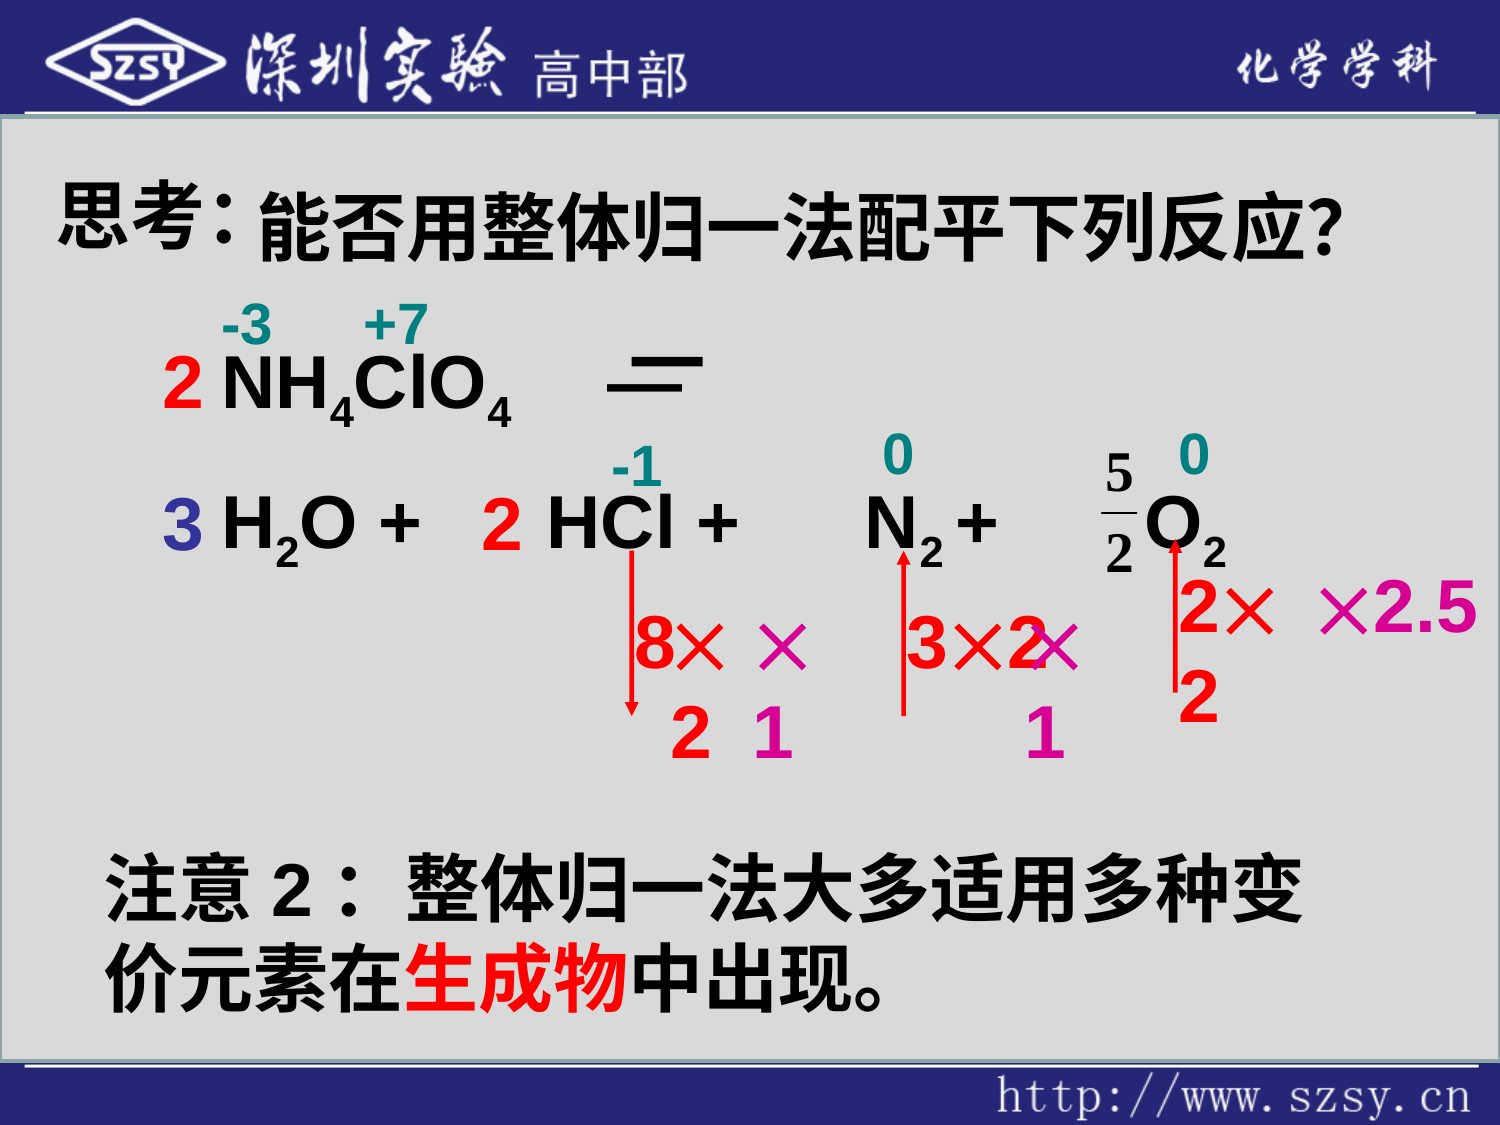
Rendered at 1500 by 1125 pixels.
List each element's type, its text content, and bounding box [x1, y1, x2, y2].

text_box -3 [206, 279, 290, 364]
text_box 思考： [41, 160, 337, 266]
text_box +7 [348, 279, 455, 364]
text_box 32 [891, 586, 1009, 691]
text_box 注意2：整体归一法大多适用多种变价元素在生成物中出现。 [88, 834, 1376, 1029]
picture [0, 0, 1500, 114]
text_box 3 [147, 468, 231, 573]
text_box -1 [596, 420, 691, 506]
text_box 22 [1163, 550, 1329, 746]
text_box 8 [620, 586, 655, 691]
text_box 0 [868, 409, 939, 494]
text_box NH4ClO4 — H2O + HCl + N2 + O2 [206, 326, 1341, 584]
text_box 能否用整体归一法配平下列反应？ [242, 172, 1412, 278]
text_box 1 [1009, 586, 1140, 781]
text_box 0 [1163, 409, 1235, 494]
text_box [897, 550, 910, 586]
text_box 2 [655, 586, 738, 781]
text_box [1092, 432, 1151, 587]
text_box [625, 691, 638, 717]
picture [0, 1063, 1500, 1125]
text_box [0, 114, 1500, 1063]
text_box 2.5 [1299, 550, 1500, 656]
text_box 1 [738, 586, 869, 781]
text_box 2 [147, 326, 243, 431]
text_box [1169, 538, 1181, 550]
text_box 2 [466, 468, 549, 573]
